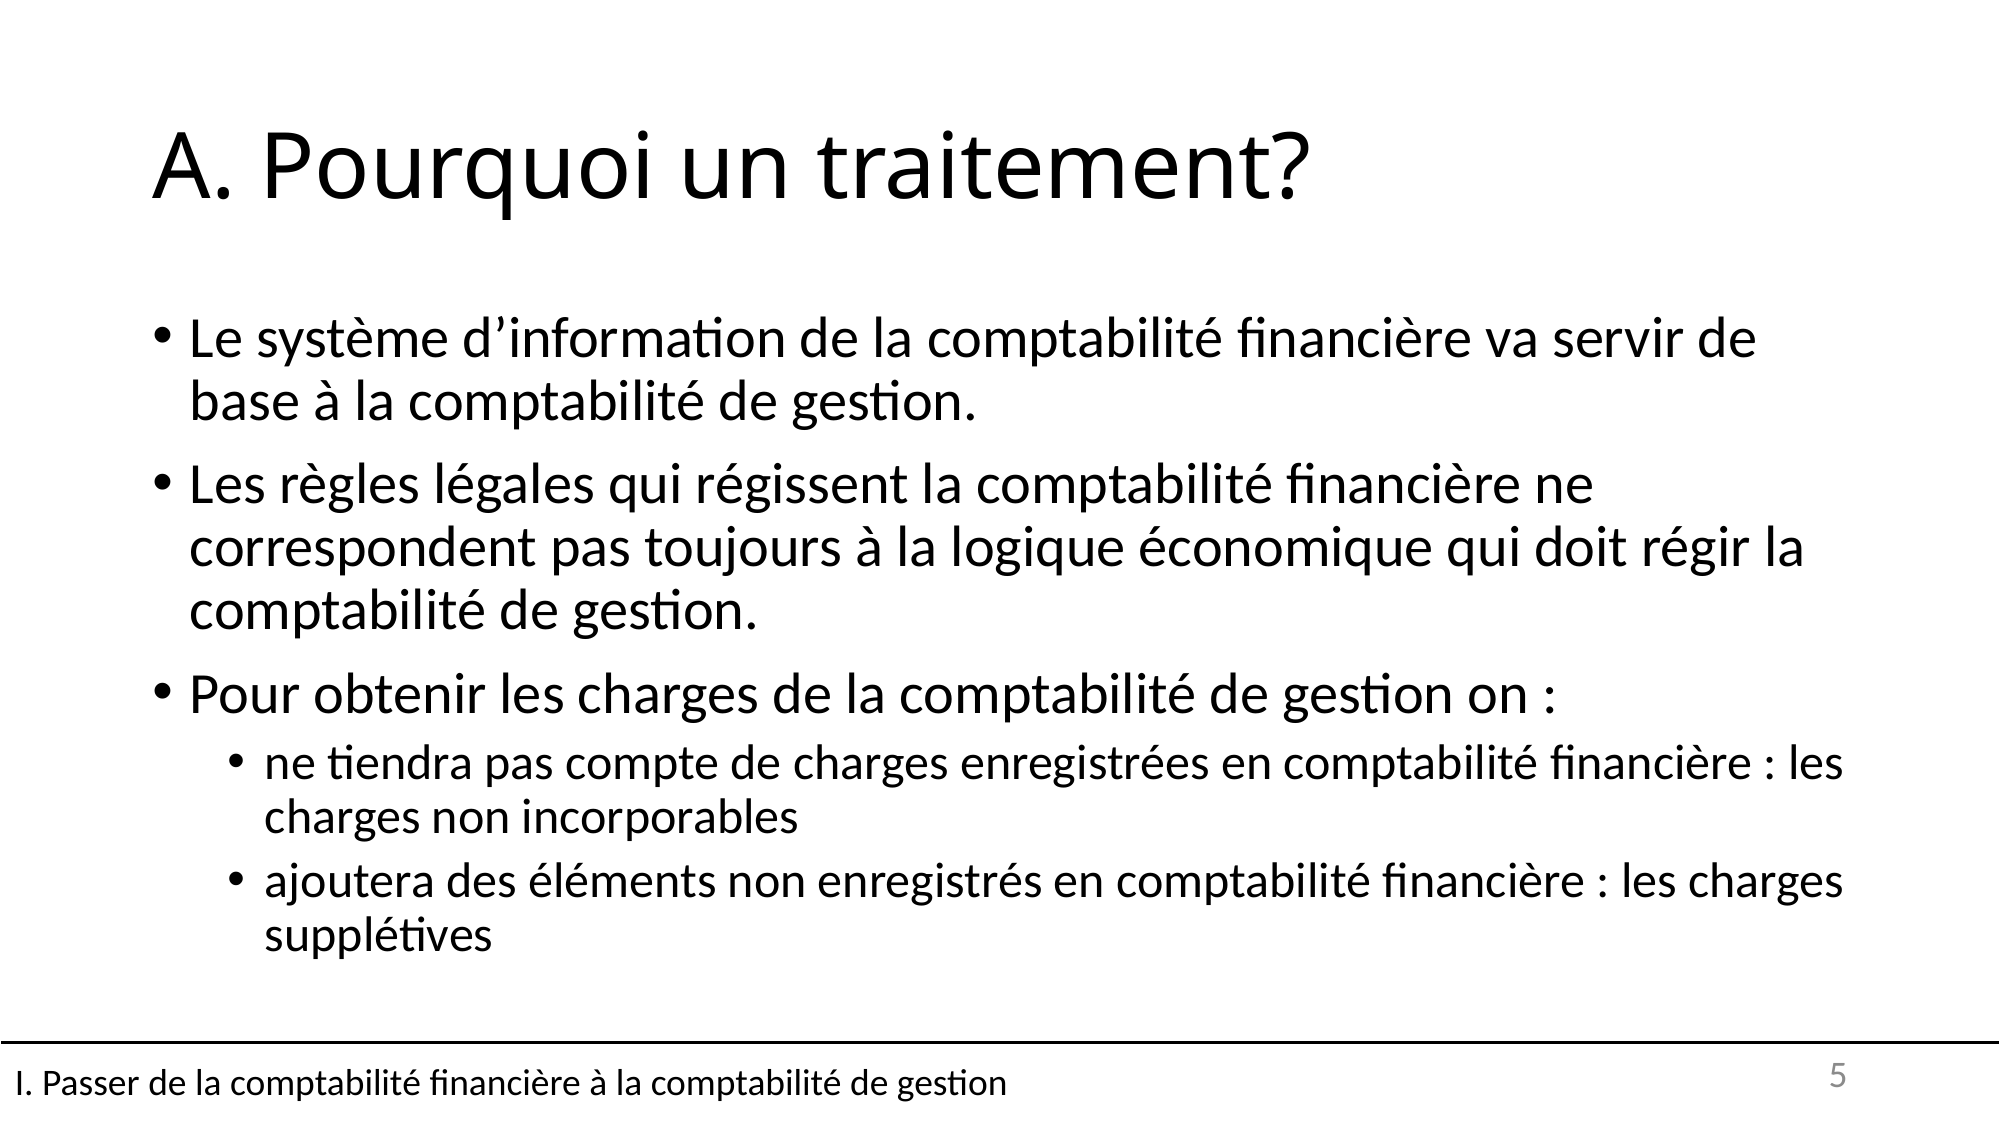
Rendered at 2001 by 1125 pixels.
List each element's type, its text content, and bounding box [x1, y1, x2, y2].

title A. Pourquoi un traitement? [137, 59, 1863, 278]
slide_number 5 [1412, 1042, 1863, 1103]
list Le système d’information de la comptabilité financière va servir de base à la comptabilité de gestion. Les règles légales qui régissent la comptabilité financière ne correspondent pas toujours à la logique économique qui doit régir la comptabilité de gestion. Pour obtenir les charges de la comptabilité de gestion on : ne tiendra pas compte de charges enregistrées en comptabilité financière : les charges non incorporables ajoutera des éléments non enregistrés en comptabilité financière : les charges supplétives [137, 299, 1863, 1014]
text_box I. Passer de la comptabilité financière à la comptabilité de gestion [0, 1034, 2000, 1125]
